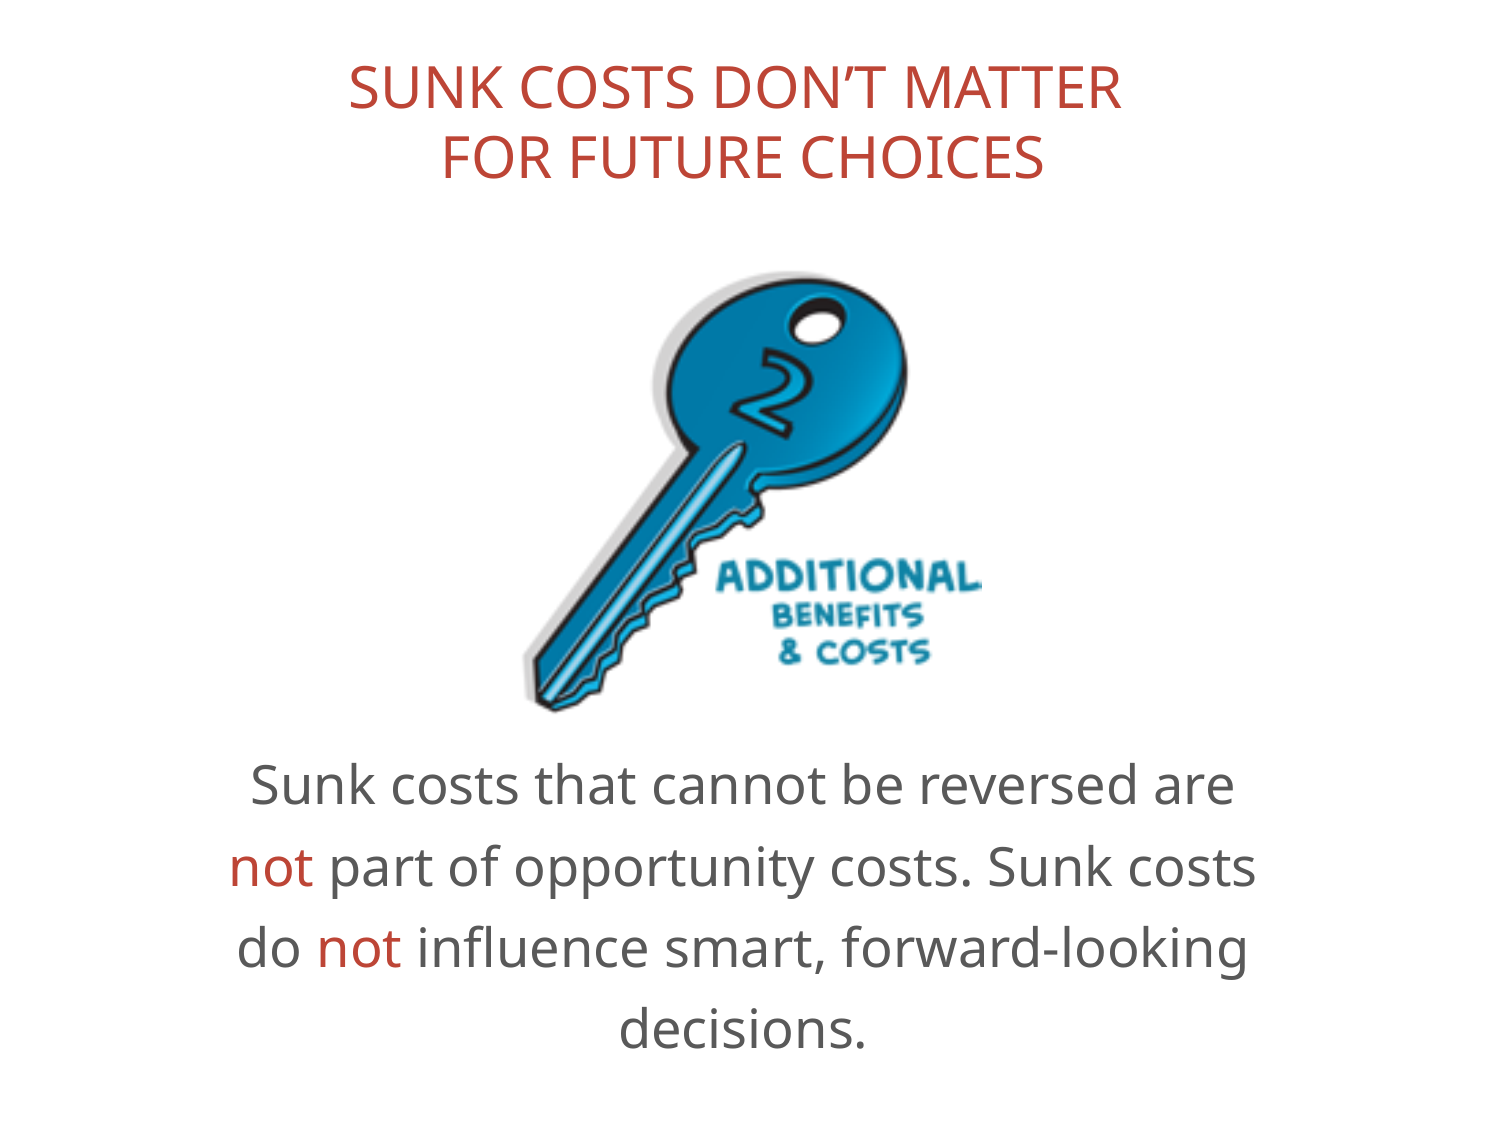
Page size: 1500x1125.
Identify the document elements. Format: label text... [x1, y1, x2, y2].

title SUNK COSTS DON’T MATTER FOR FUTURE CHOICES [106, 0, 1382, 241]
subtitle Sunk costs that cannot be reversed are not part of opportunity costs. Sunk costs do not influence smart, forward-looking decisions. [196, 727, 1291, 982]
picture [505, 255, 982, 734]
